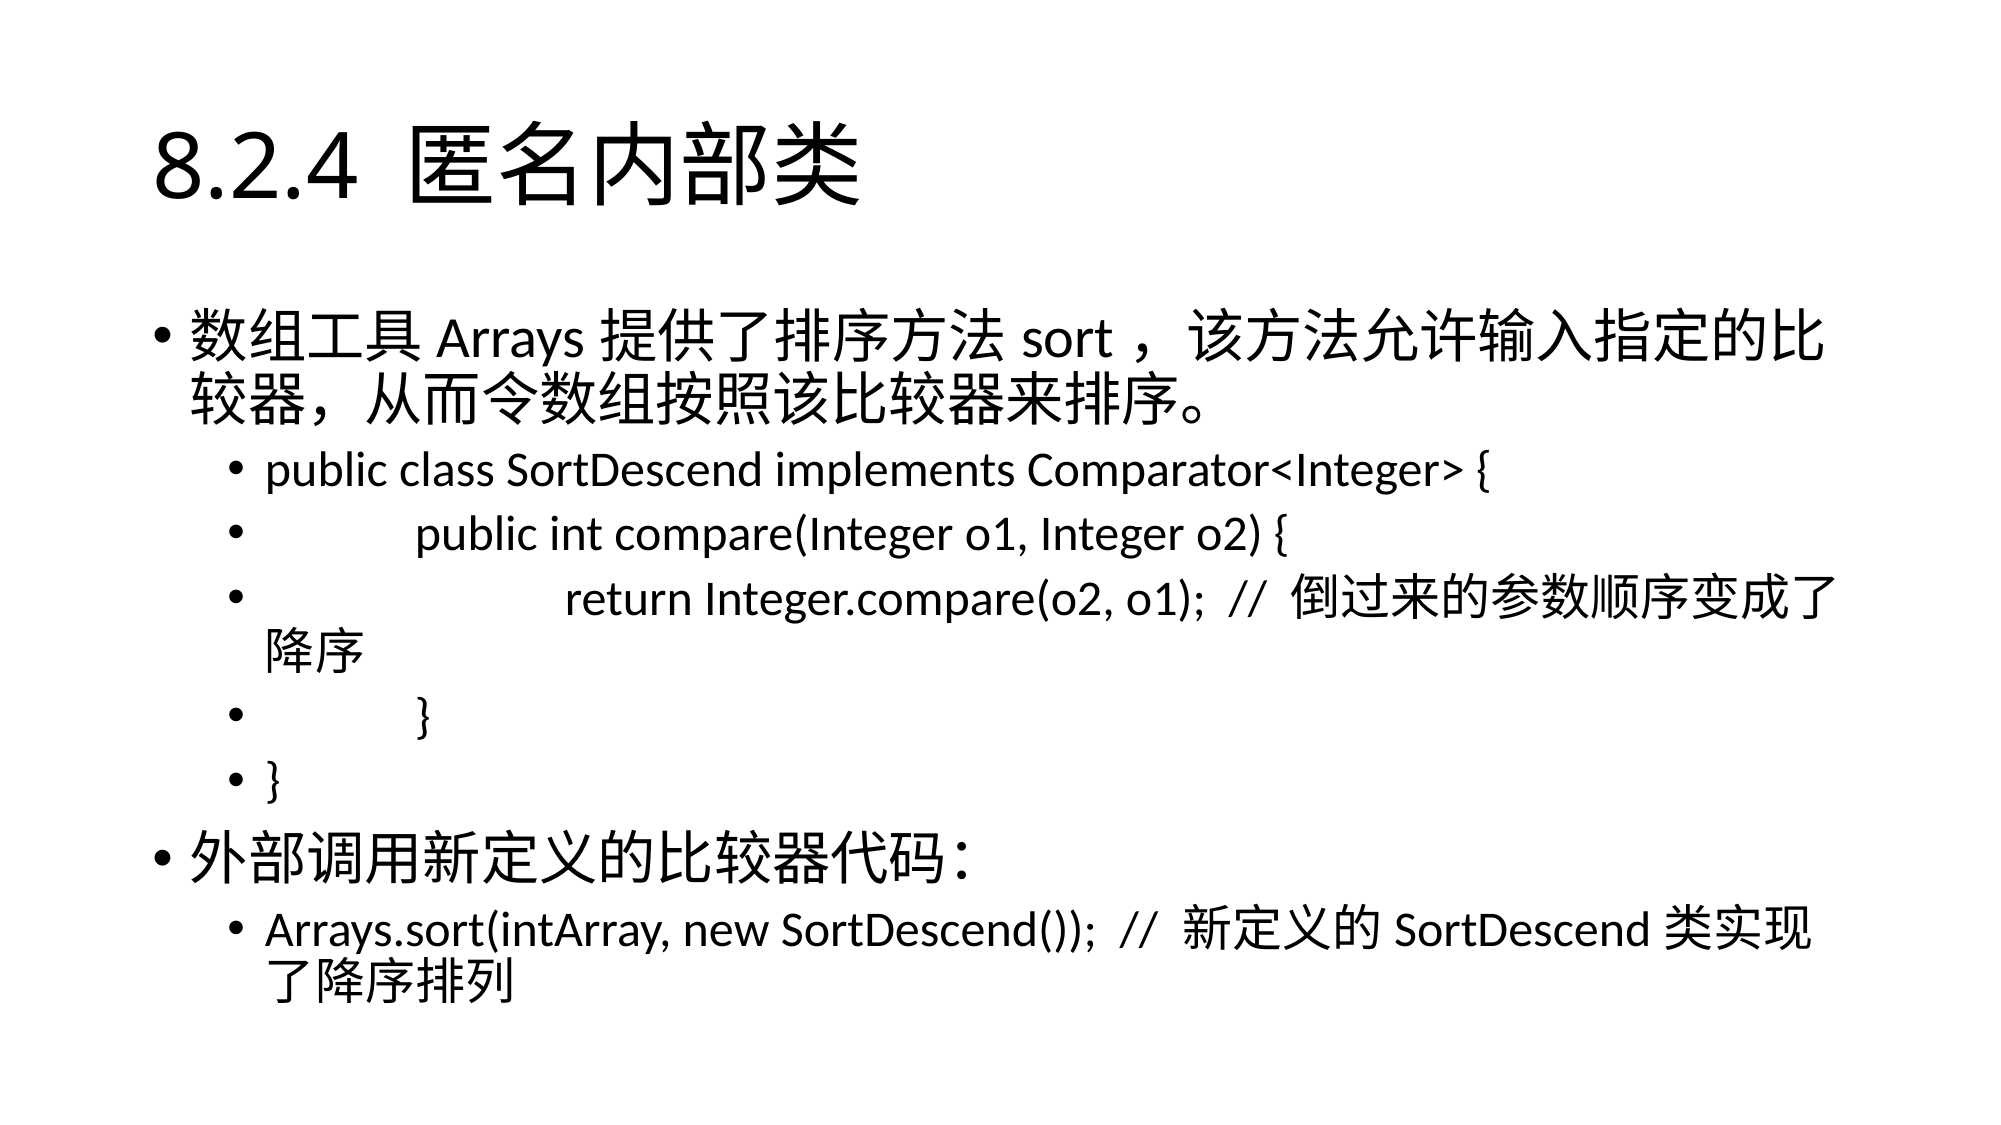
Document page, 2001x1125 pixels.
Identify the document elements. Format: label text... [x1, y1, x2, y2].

list 数组工具Arrays提供了排序方法sort，该方法允许输入指定的比较器，从而令数组按照该比较器来排序。 public class SortDescend implements Comparator<Integer> { public int compare(Integer o1, Integer o2) { return Integer.compare(o2, o1); // 倒过来的参数顺序变成了降序 } } 外部调用新定义的比较器代码： Arrays.sort(intArray, new SortDescend()); // 新定义的SortDescend类实现了降序排列 [137, 299, 1863, 1014]
title 8.2.4 匿名内部类 [137, 59, 1863, 278]
